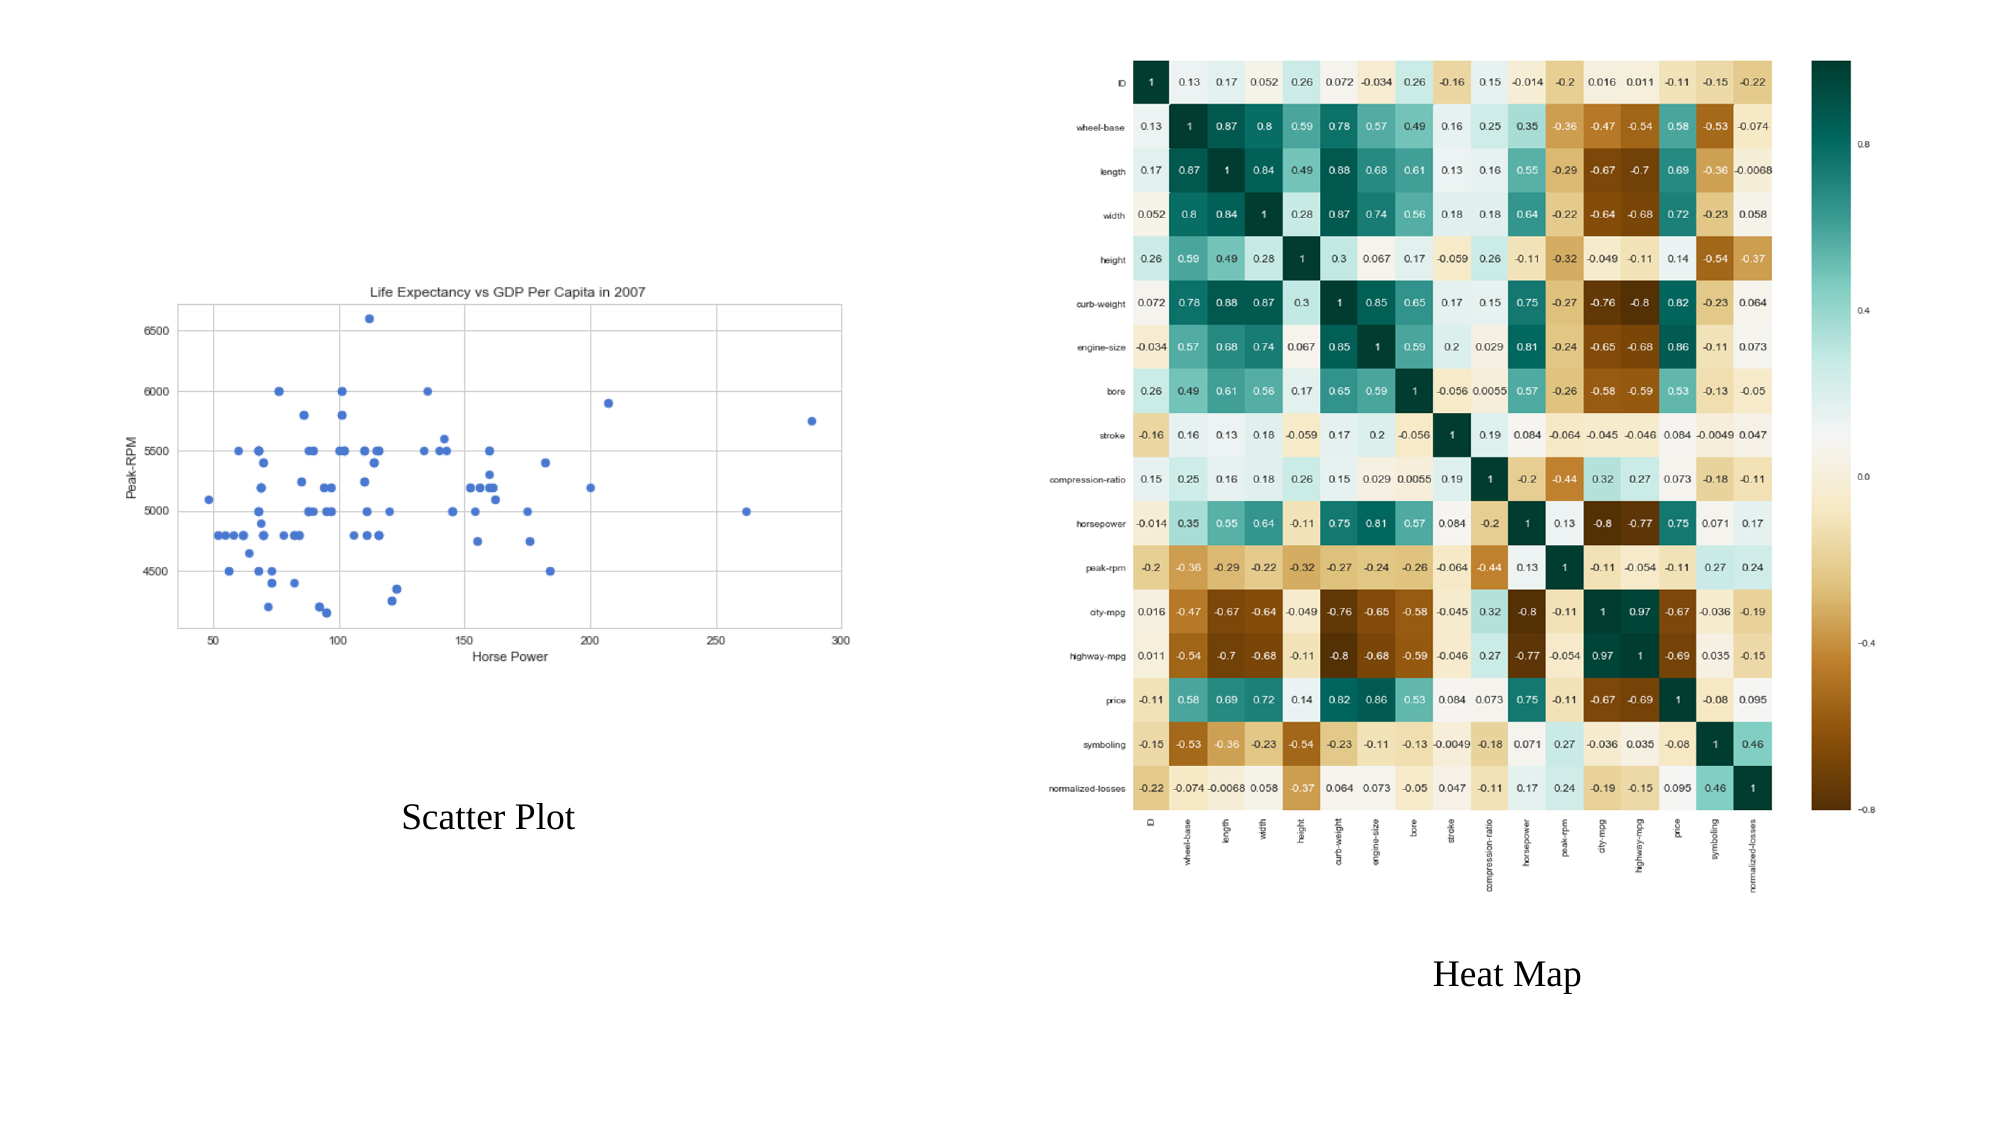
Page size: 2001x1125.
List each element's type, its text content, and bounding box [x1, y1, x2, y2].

picture [1041, 54, 1882, 898]
text_box Scatter Plot [202, 784, 775, 845]
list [118, 279, 859, 672]
text_box Heat Map [1195, 941, 1820, 1001]
